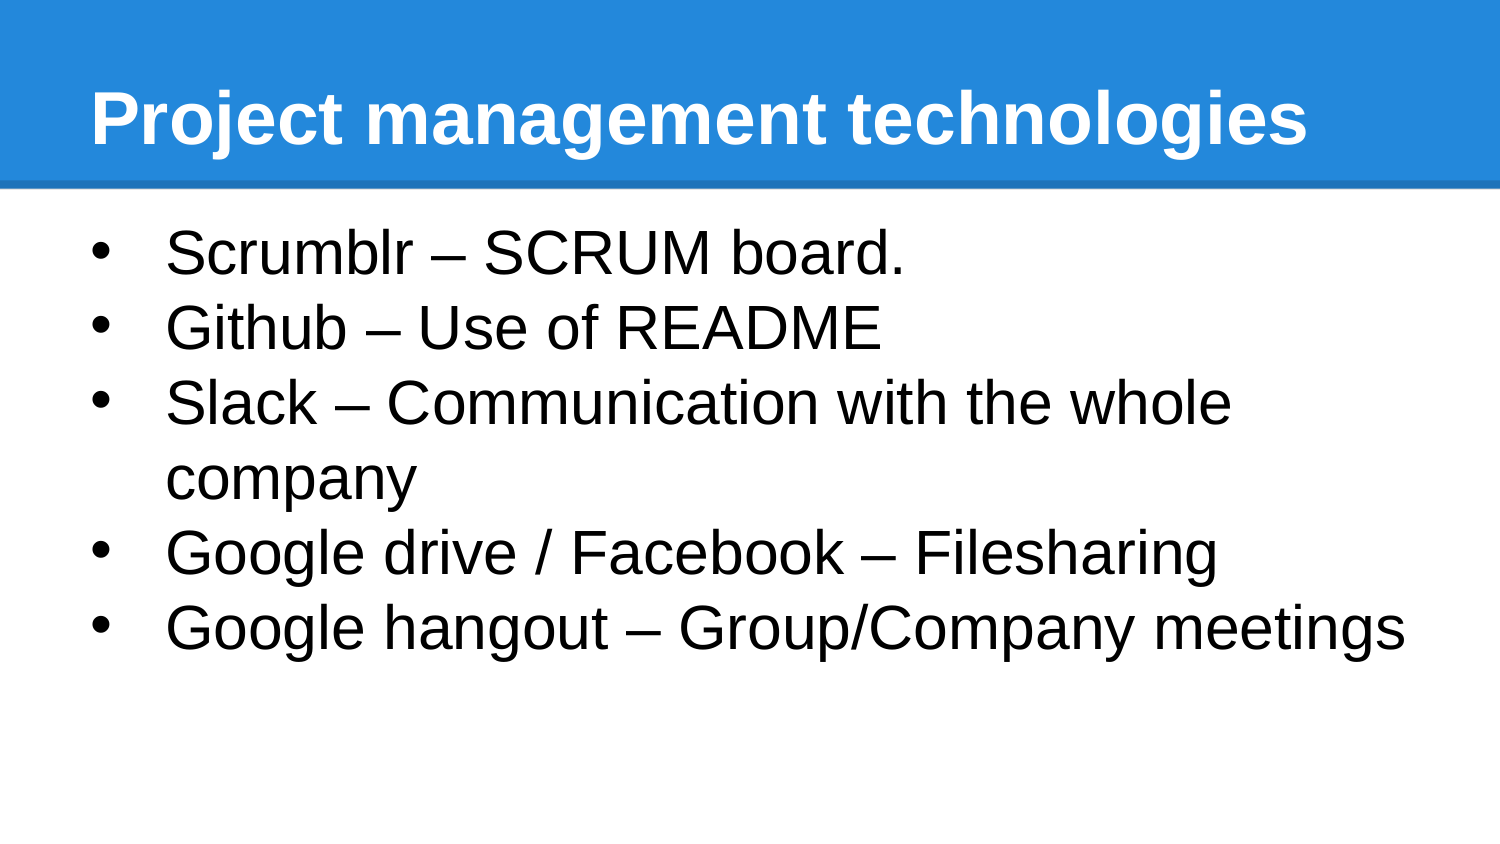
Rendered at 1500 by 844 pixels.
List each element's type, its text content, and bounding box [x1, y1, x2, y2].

list Scrumblr – SCRUM board. Github – Use of README Slack – Communication with the whole company Google drive / Facebook – Filesharing Google hangout – Group/Company meetings [75, 196, 1425, 808]
title Project management technologies [75, 33, 1425, 175]
